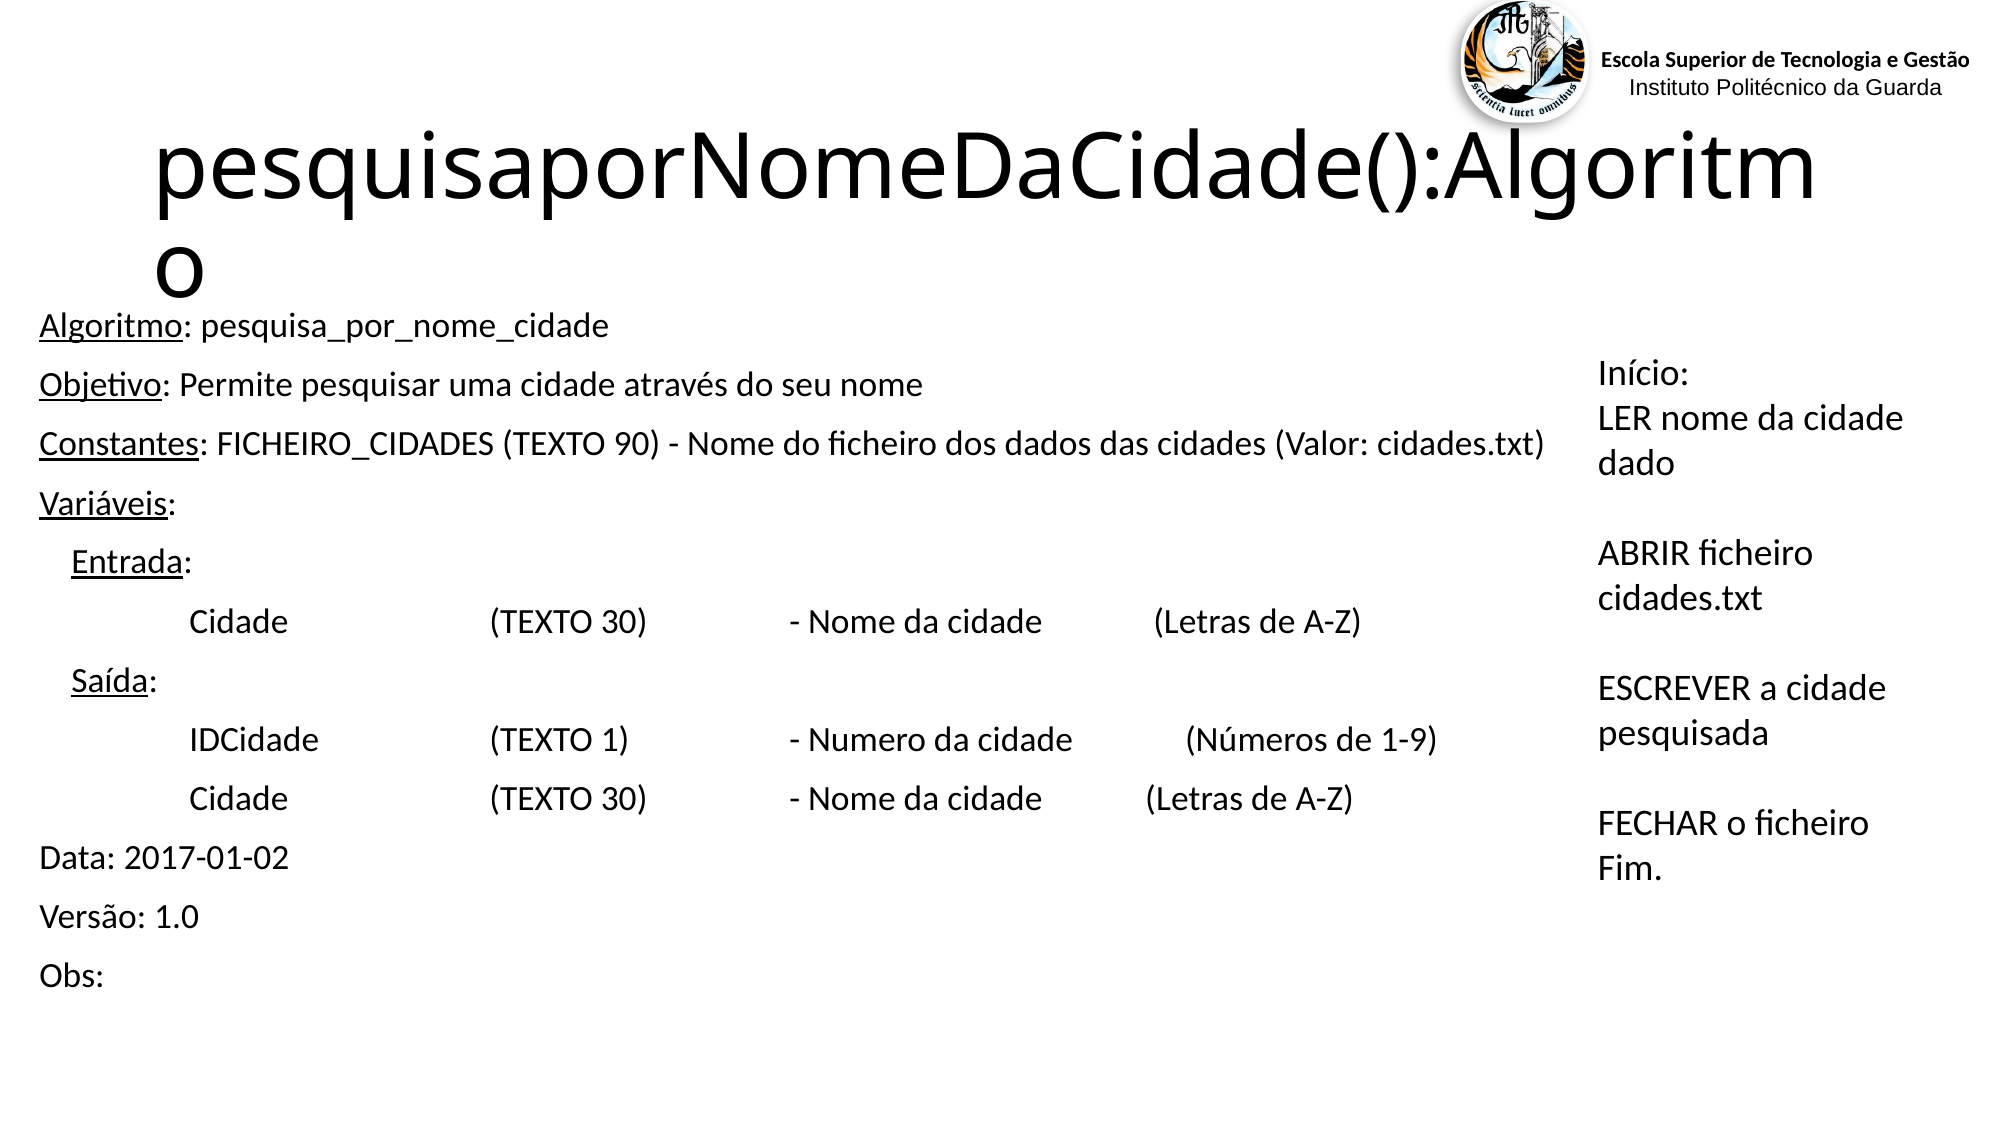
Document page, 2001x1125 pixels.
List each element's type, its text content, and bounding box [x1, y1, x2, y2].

text_box Escola Superior de Tecnologia e Gestão Instituto Politécnico da Guarda [1589, 37, 2000, 108]
list Algoritmo: pesquisa_por_nome_cidade Objetivo: Permite pesquisar uma cidade através do seu nome Constantes: FICHEIRO_CIDADES (TEXTO 90) - Nome do ficheiro dos dados das cidades (Valor: cidades.txt) Variáveis: Entrada: Cidade (TEXTO 30) - Nome da cidade (Letras de A-Z) Saída: IDCidade (TEXTO 1) - Numero da cidade (Números de 1-9) Cidade (TEXTO 30) - Nome da cidade (Letras de A-Z) Data: 2017-01-02 Versão: 1.0 Obs: [24, 299, 1863, 1107]
title pesquisaporNomeDaCidade():Algoritmo [137, 59, 1863, 278]
picture [1460, 0, 1589, 123]
text_box Início: LER nome da cidade dado ABRIR ficheiro cidades.txt ESCREVER a cidade pesquisada FECHAR o ficheiro Fim. [1583, 340, 1952, 941]
